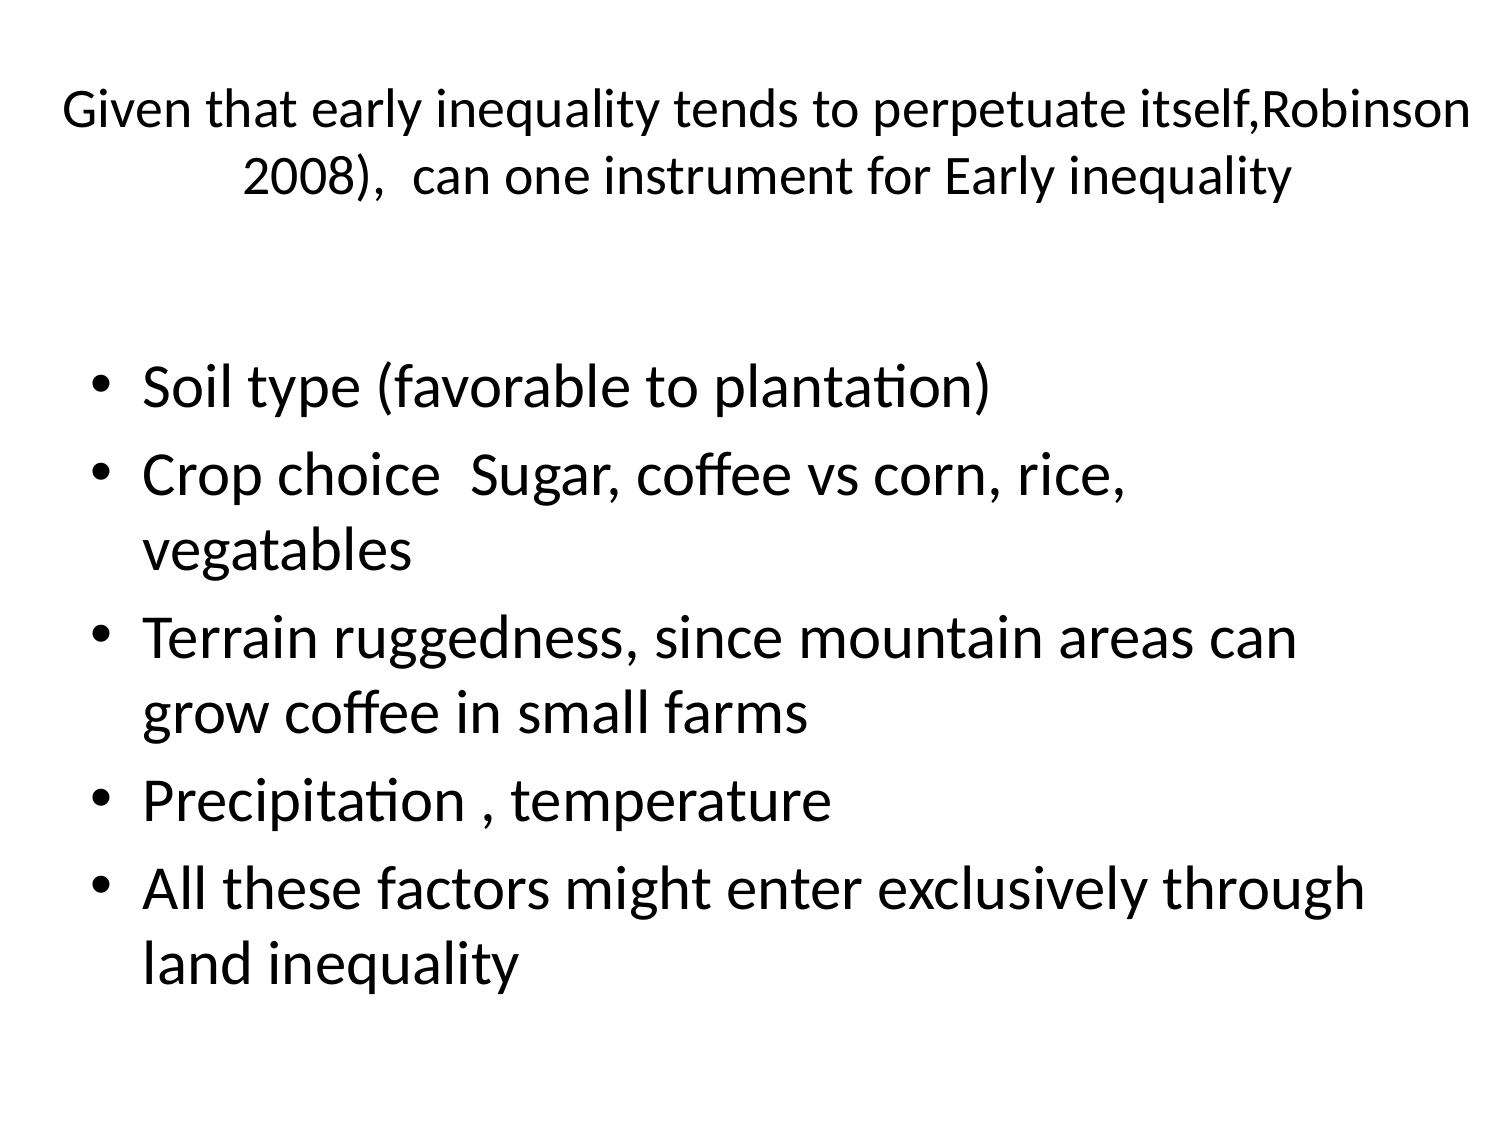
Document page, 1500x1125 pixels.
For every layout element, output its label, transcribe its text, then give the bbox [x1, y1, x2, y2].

list Soil type (favorable to plantation) Crop choice Sugar, coffee vs corn, rice, vegatables Terrain ruggedness, since mountain areas can grow coffee in small farms Precipitation , temperature All these factors might enter exclusively through land inequality [75, 337, 1425, 1005]
title Given that early inequality tends to perpetuate itself,Robinson 2008), can one instrument for Early inequality [37, 45, 1500, 233]
